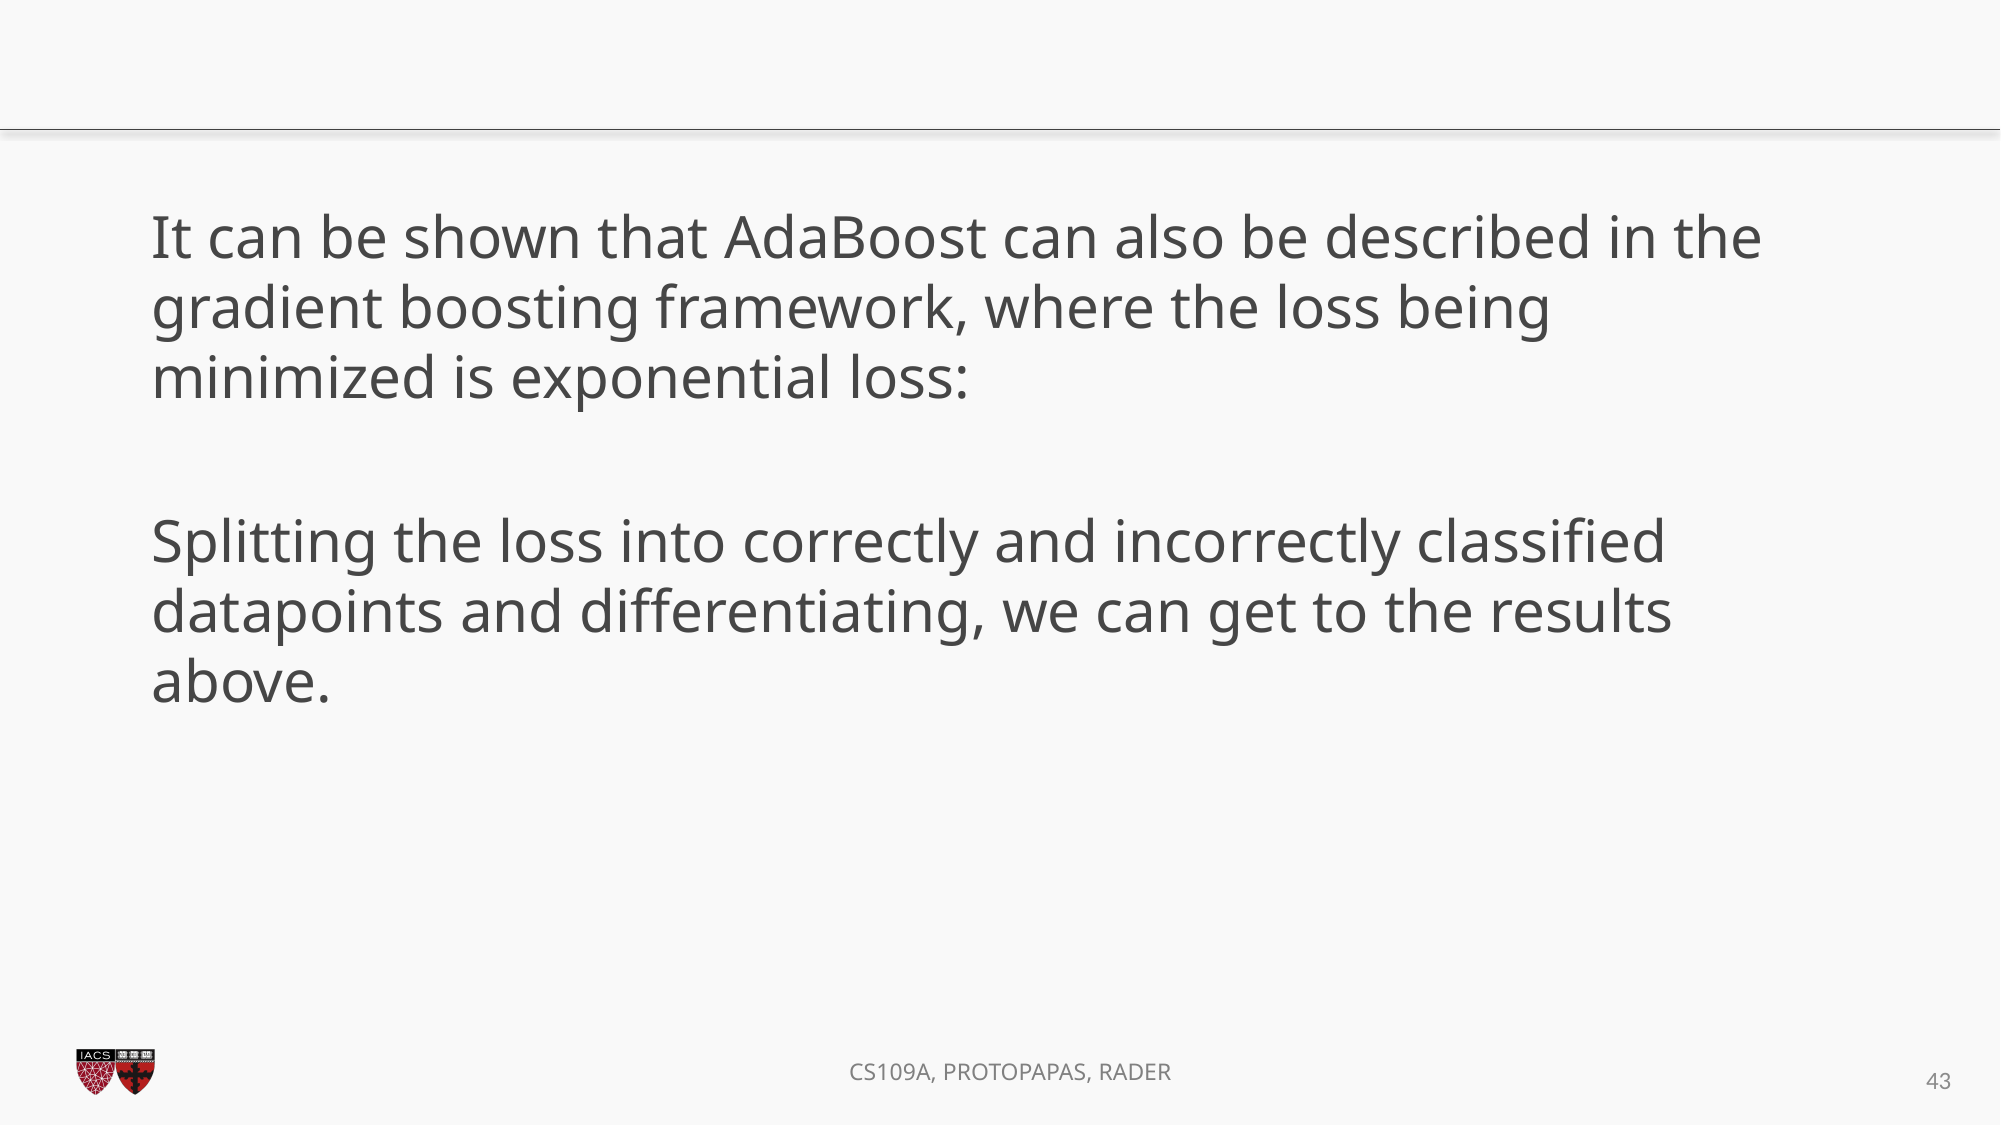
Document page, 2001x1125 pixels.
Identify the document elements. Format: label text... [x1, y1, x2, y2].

picture [75, 1049, 155, 1095]
slide_number 43 [1500, 1050, 1967, 1110]
